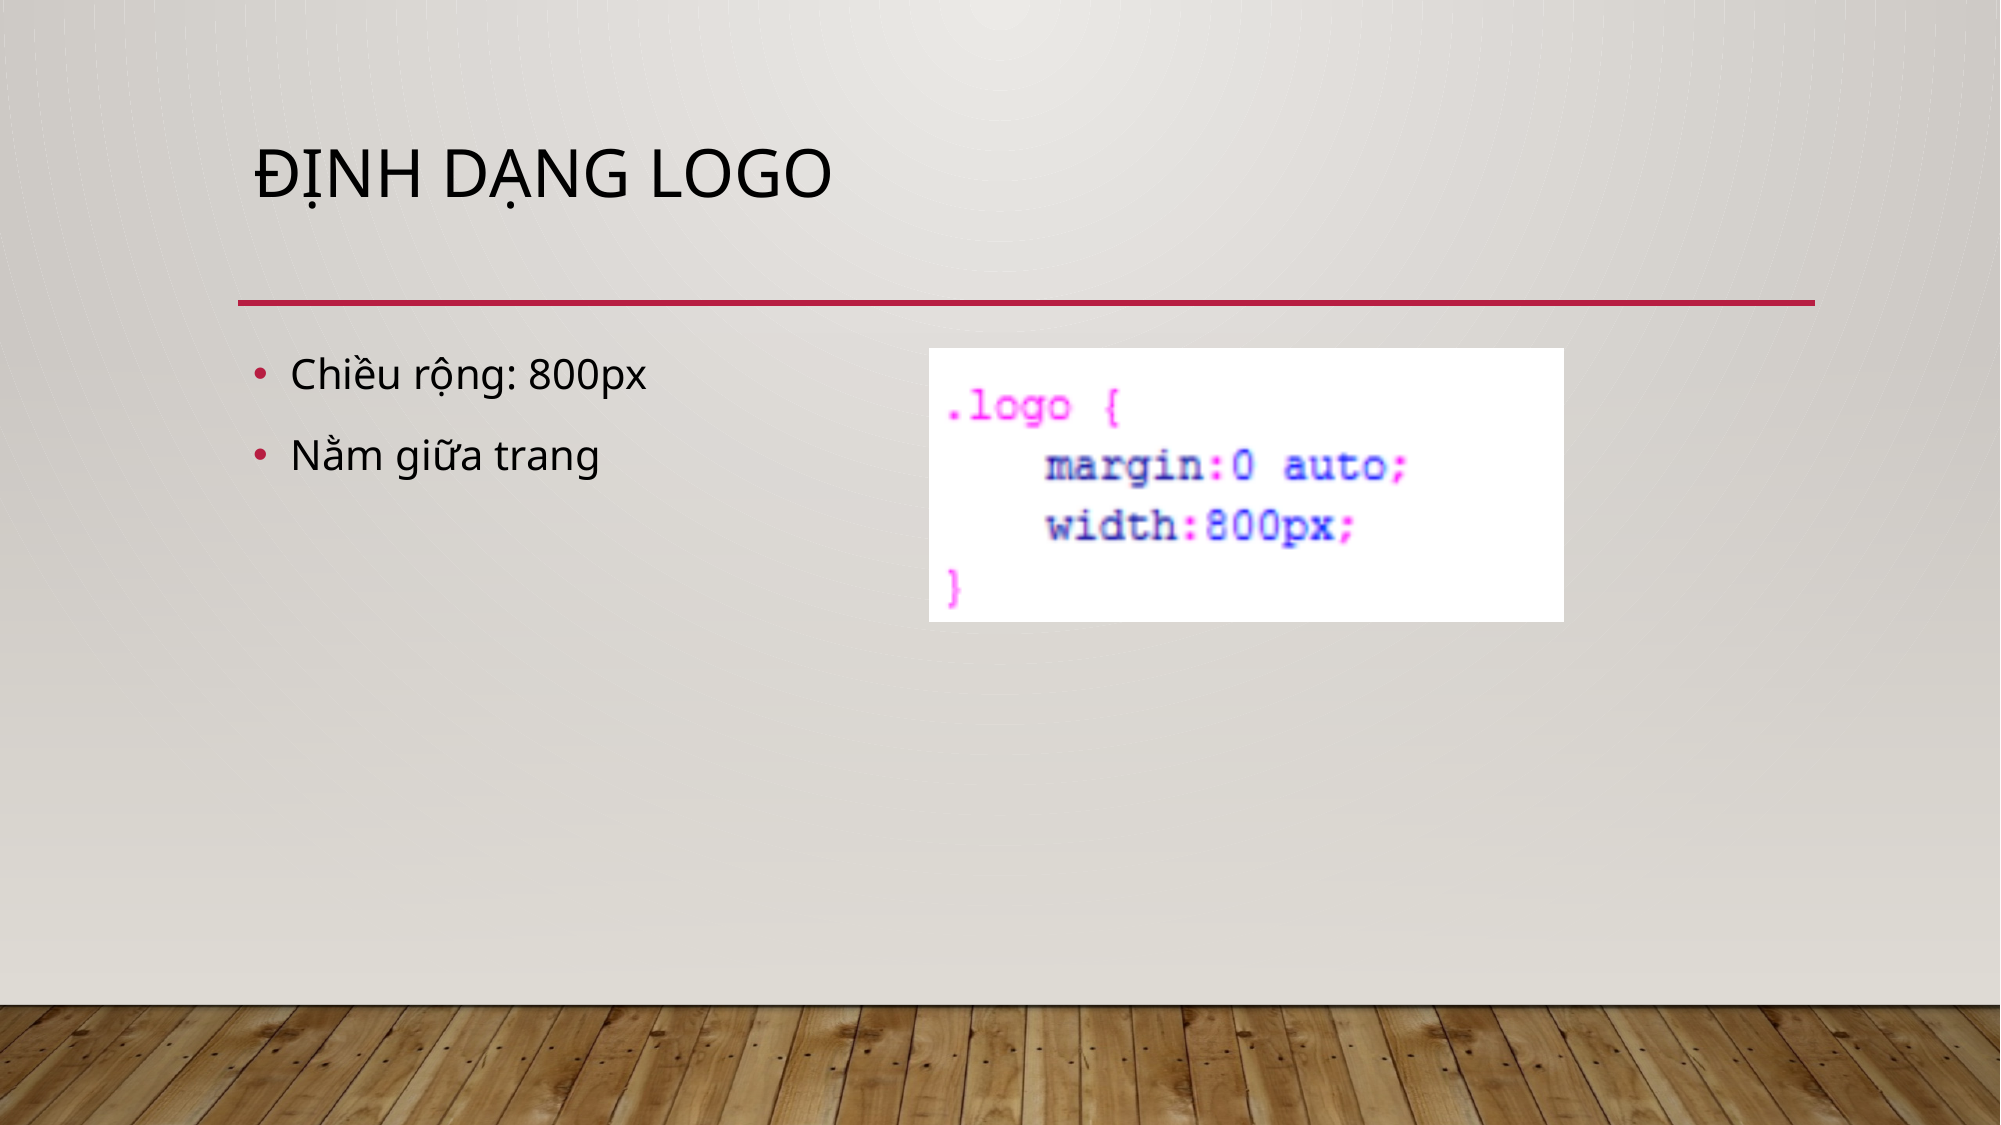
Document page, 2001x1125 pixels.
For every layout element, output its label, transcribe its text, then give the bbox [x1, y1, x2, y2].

picture [929, 348, 1565, 622]
list Chiều rộng: 800px Nằm giữa trang [238, 330, 1814, 897]
picture [0, 1005, 2000, 1125]
title Định dạng logo [238, 131, 1814, 305]
